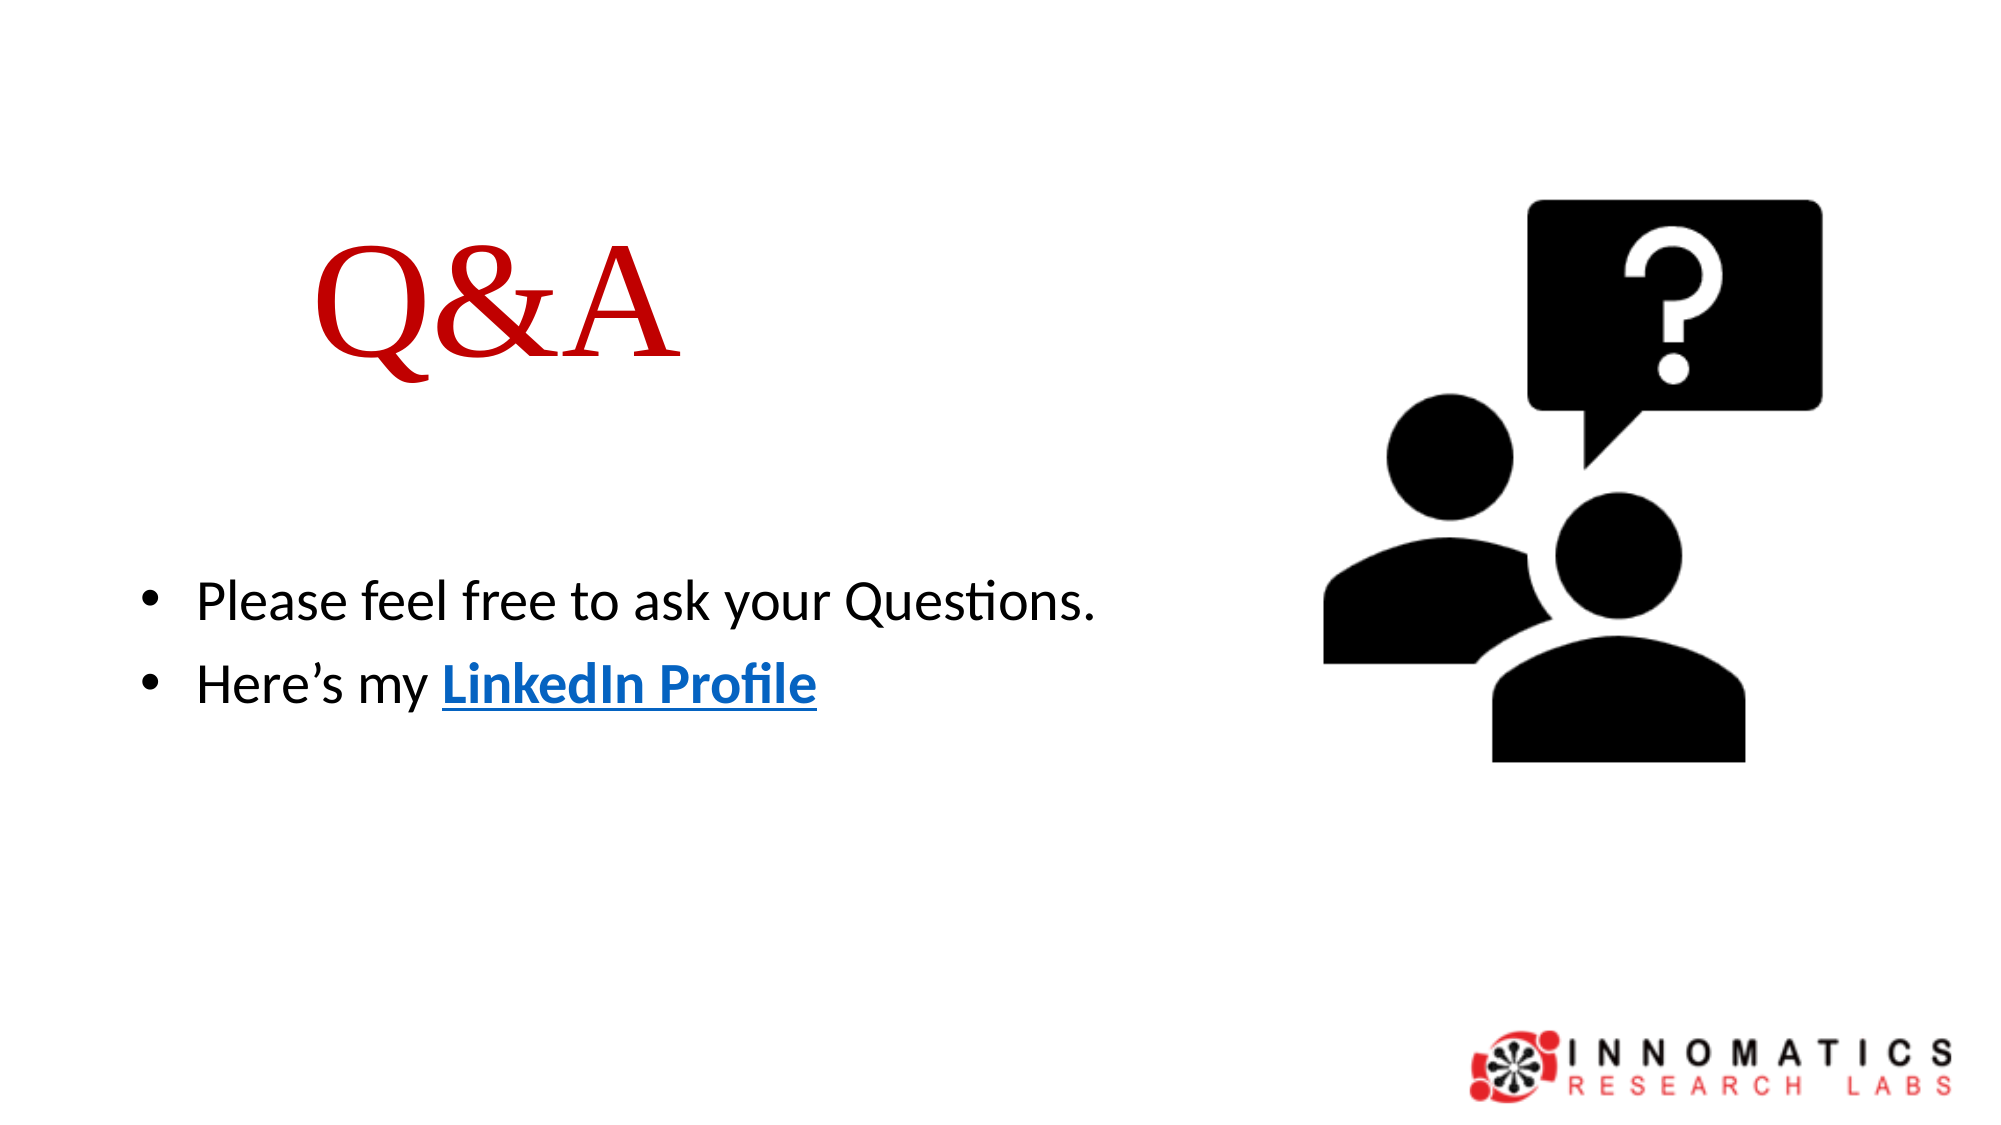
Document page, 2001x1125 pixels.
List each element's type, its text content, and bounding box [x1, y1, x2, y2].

title Q&A [296, 194, 1047, 412]
list Please feel free to ask your Questions. Here’s my LinkedIn Profile [106, 562, 1231, 811]
picture [1236, 144, 1911, 820]
picture [1445, 1014, 1975, 1125]
